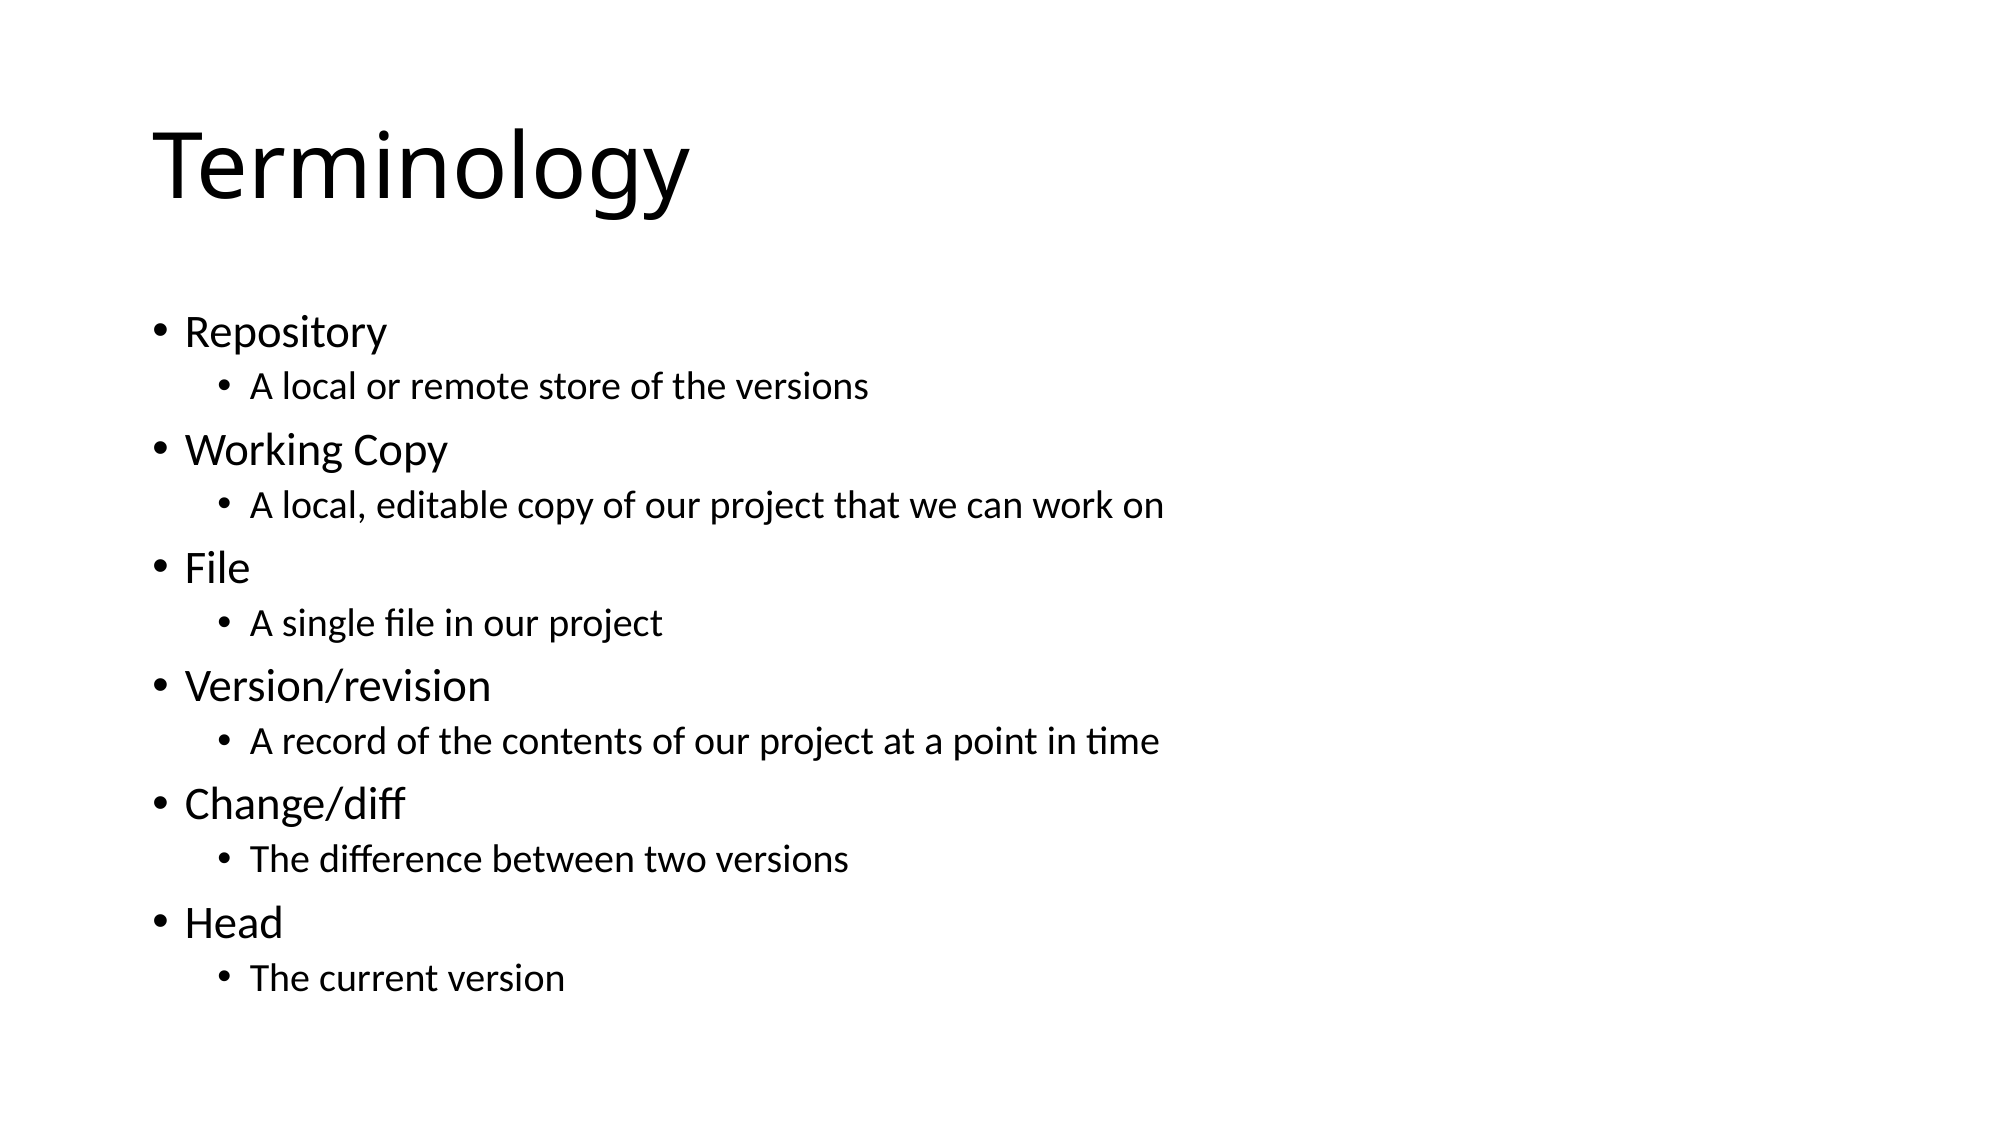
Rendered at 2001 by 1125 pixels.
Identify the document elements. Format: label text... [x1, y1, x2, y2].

list Repository A local or remote store of the versions Working Copy A local, editable copy of our project that we can work on File A single file in our project Version/revision A record of the contents of our project at a point in time Change/diff The difference between two versions Head The current version [137, 299, 1863, 1014]
title Terminology [137, 59, 1863, 278]
